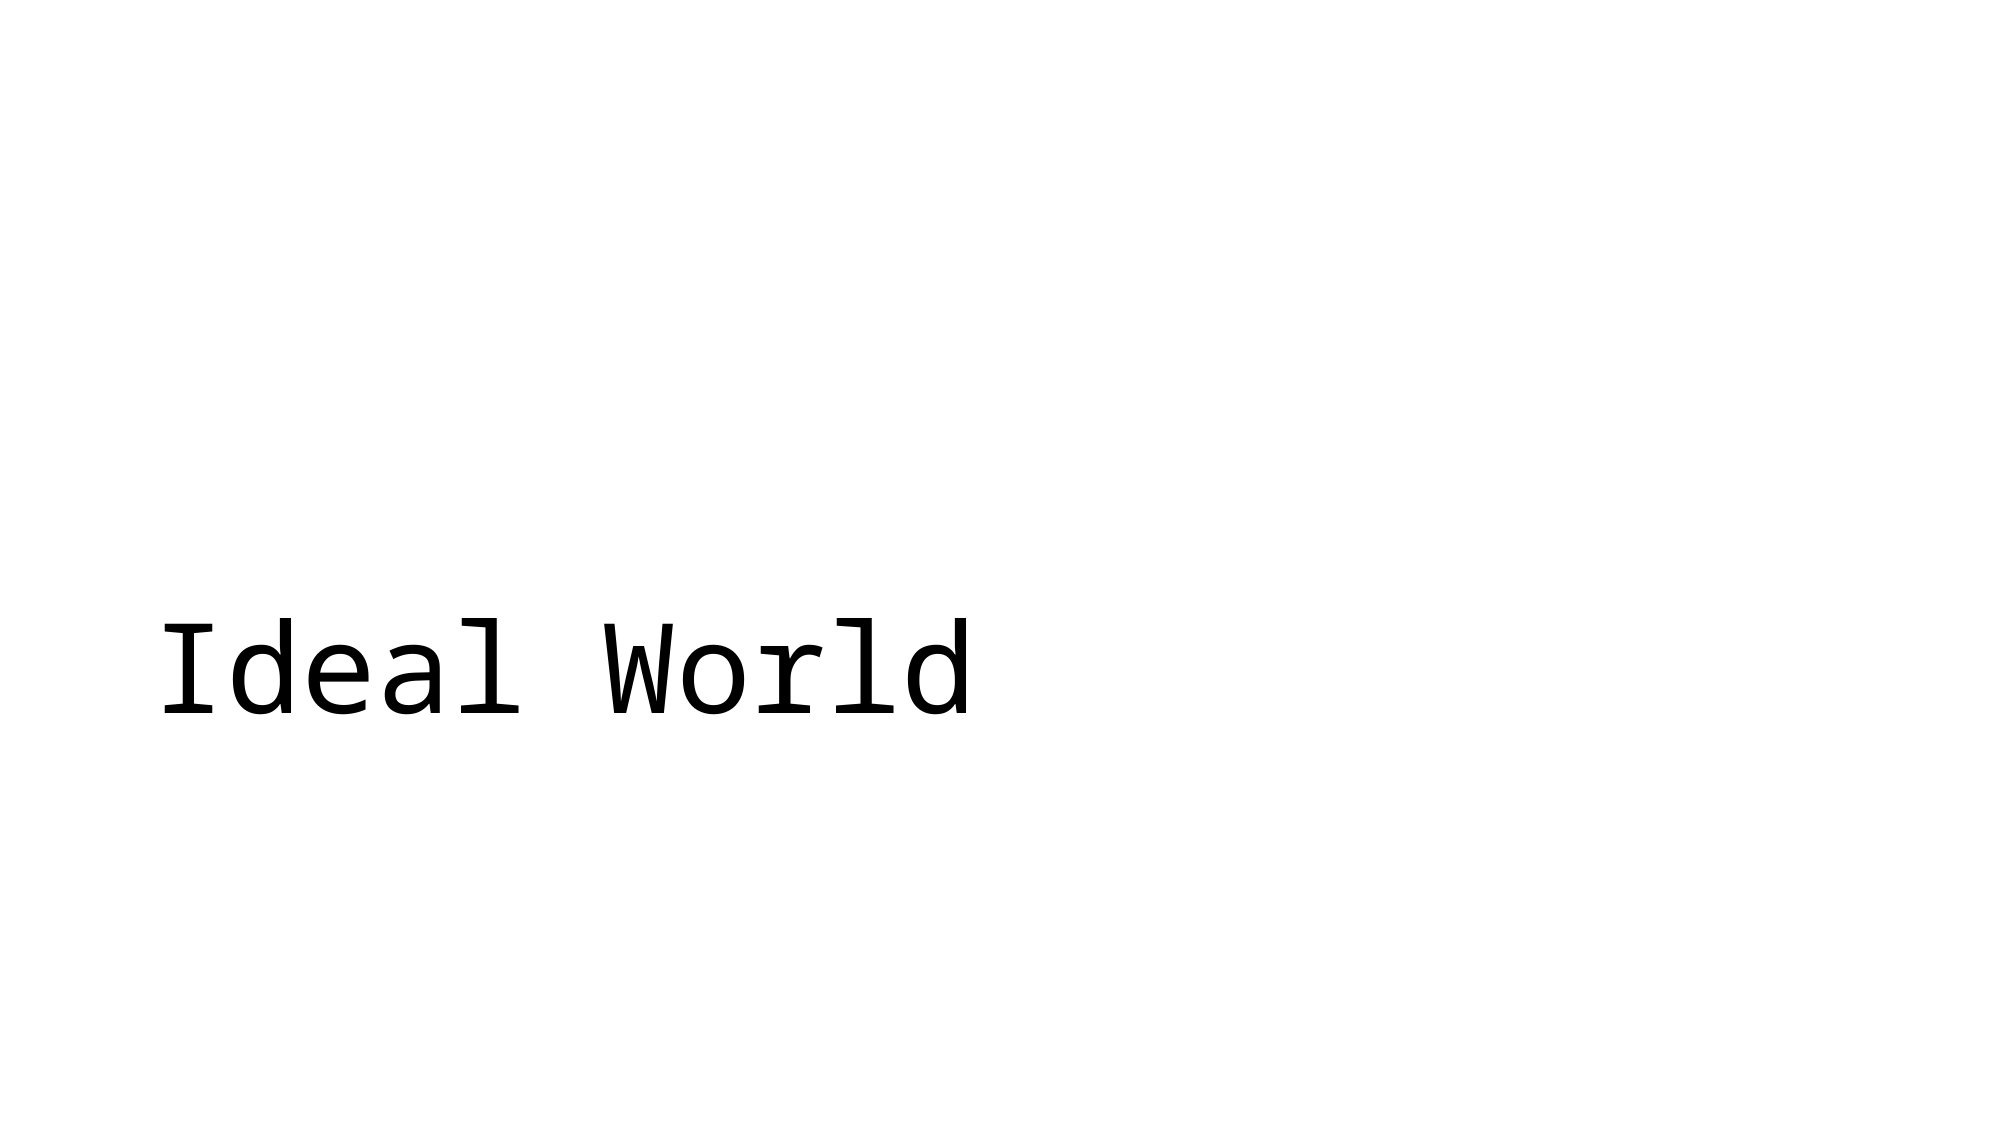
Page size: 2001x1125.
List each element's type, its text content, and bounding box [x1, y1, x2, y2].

title Ideal World [136, 280, 1862, 749]
